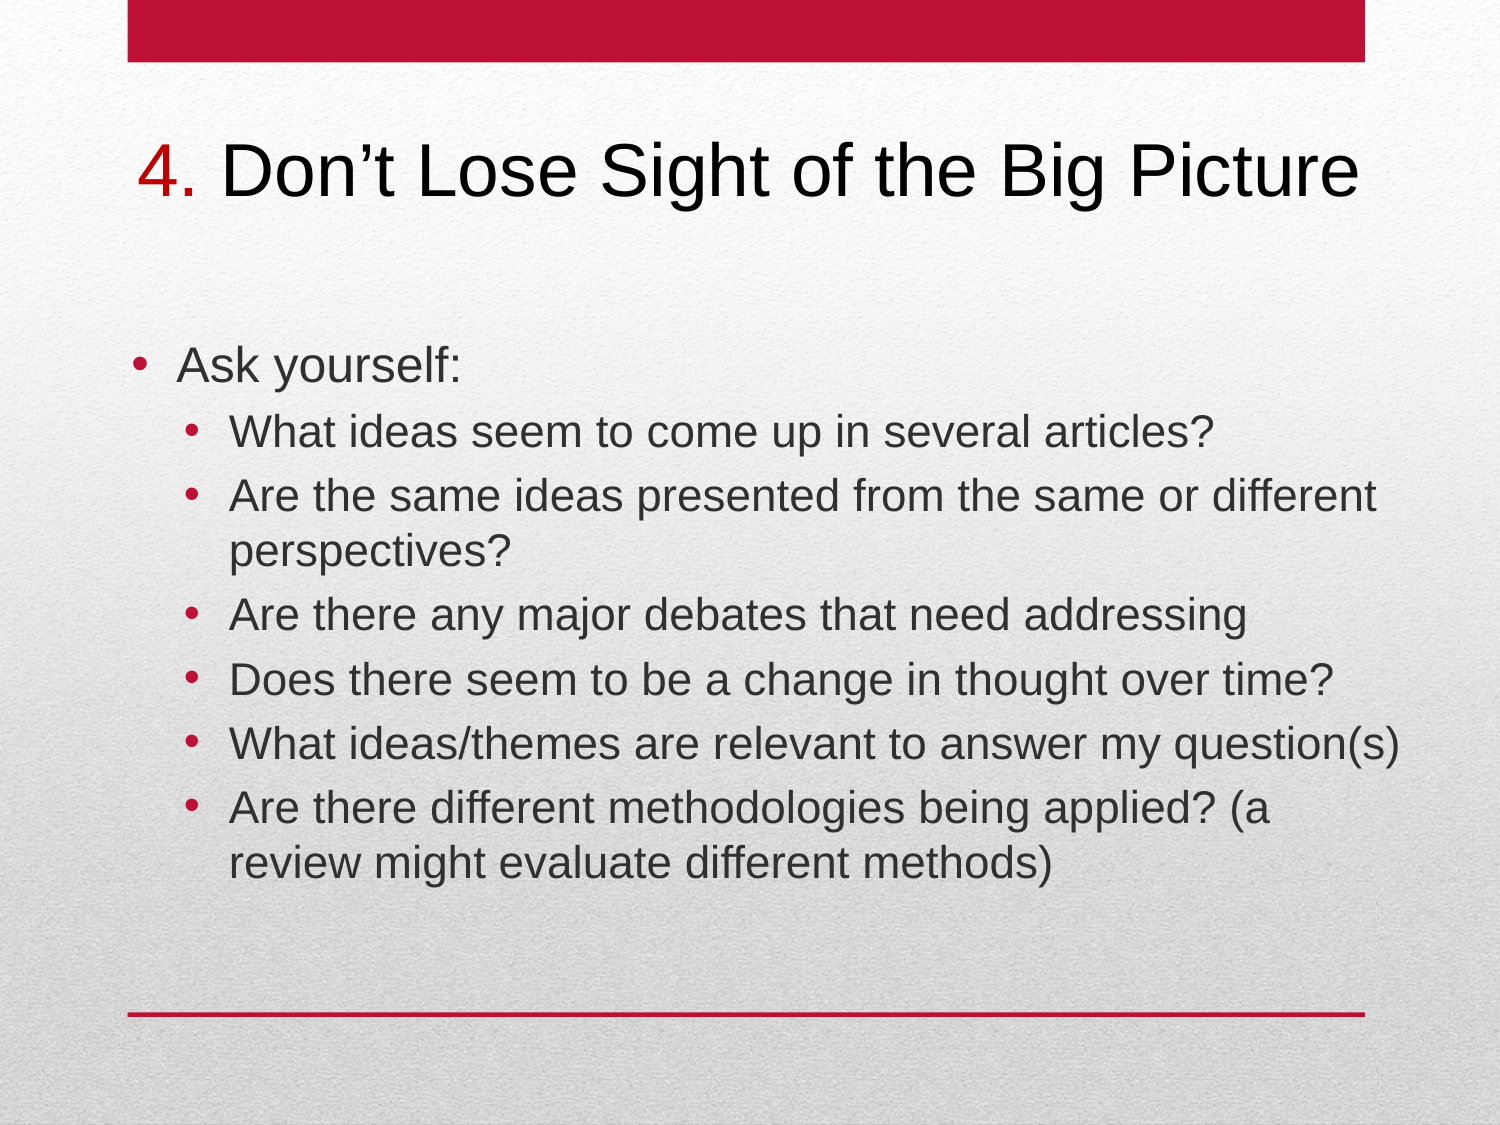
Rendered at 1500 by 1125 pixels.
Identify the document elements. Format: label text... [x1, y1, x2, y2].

list Ask yourself: What ideas seem to come up in several articles? Are the same ideas presented from the same or different perspectives? Are there any major debates that need addressing Does there seem to be a change in thought over time? What ideas/themes are relevant to answer my question(s) Are there different methodologies being applied? (a review might evaluate different methods) [116, 326, 1428, 964]
text_box 4. Don’t Lose Sight of the Big Picture [122, 113, 1378, 219]
